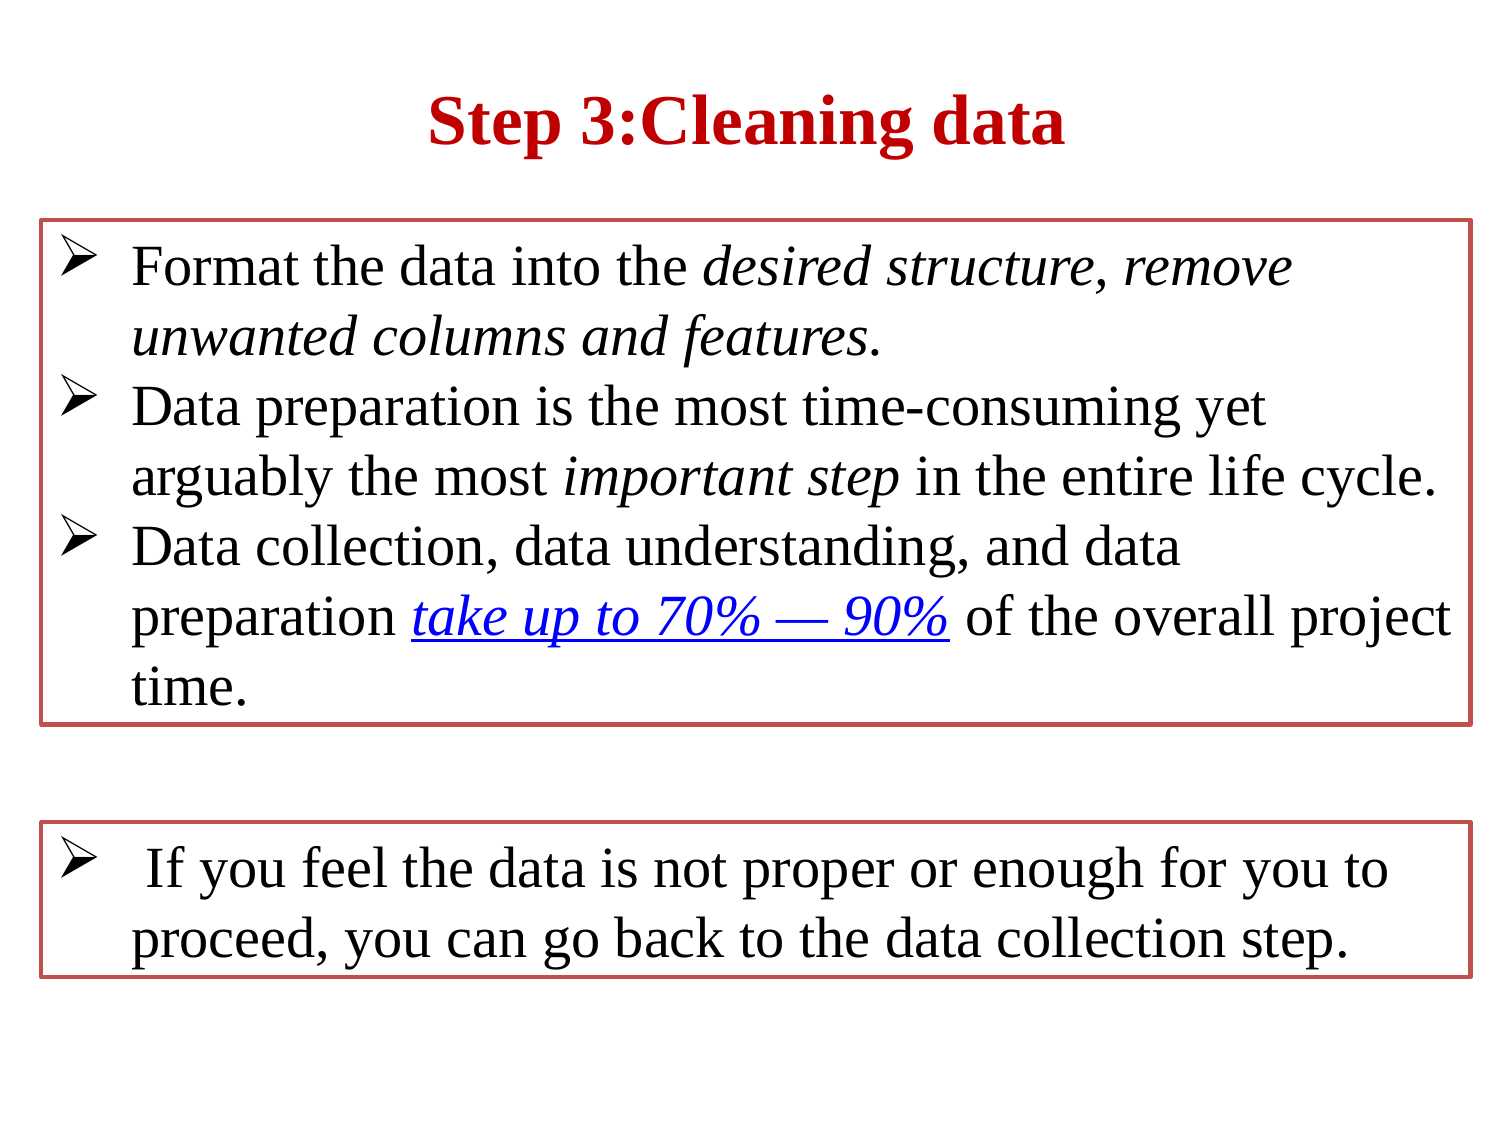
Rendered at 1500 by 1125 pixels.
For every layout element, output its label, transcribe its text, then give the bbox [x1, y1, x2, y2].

title Step 3:Cleaning data [72, 0, 1423, 167]
text_box Format the data into the desired structure, remove unwanted columns and features. Data preparation is the most time-consuming yet arguably the most important step in the entire life cycle. Data collection, data understanding, and data preparation take up to 70% — 90% of the overall project time. [39, 218, 1473, 727]
text_box If you feel the data is not proper or enough for you to proceed, you can go back to the data collection step. [39, 820, 1473, 979]
